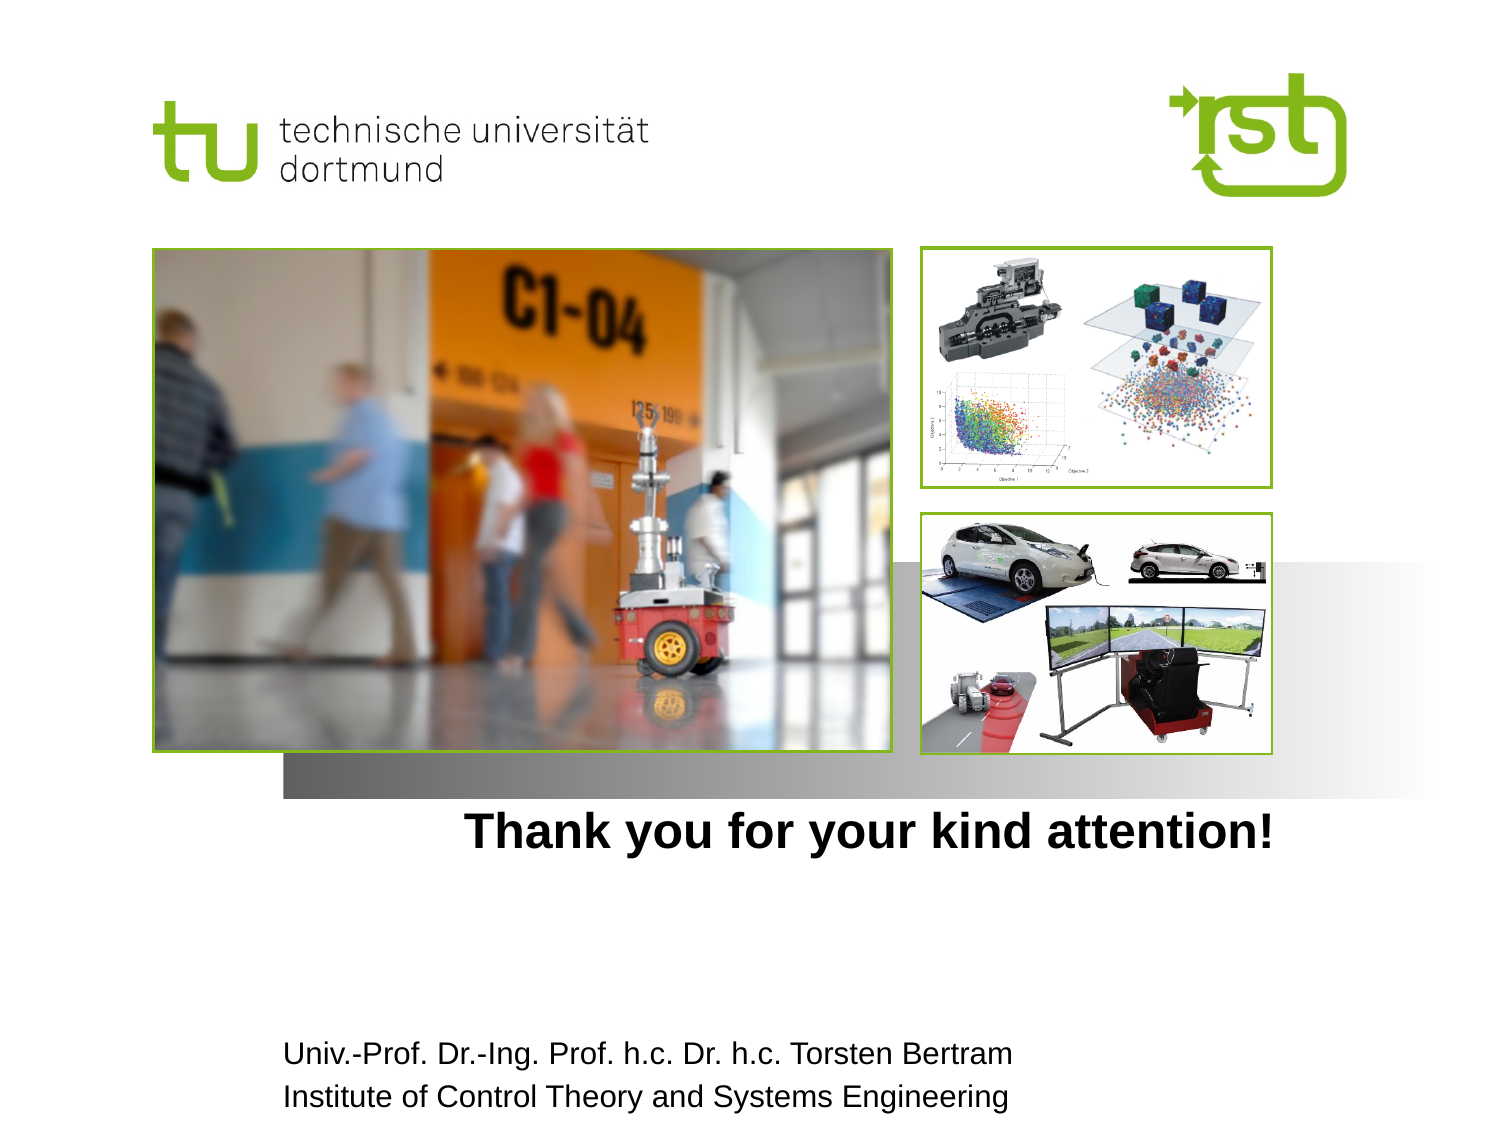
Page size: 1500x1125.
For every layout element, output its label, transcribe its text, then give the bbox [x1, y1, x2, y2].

picture [922, 515, 1272, 753]
picture [1169, 73, 1347, 197]
list Univ.-Prof. Dr.-Ing. Prof. h.c. Dr. h.c. Torsten Bertram Institute of Control Theory and Systems Engineering [282, 1033, 1457, 1112]
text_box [155, 250, 891, 751]
picture [153, 101, 650, 192]
title Thank you for your kind attention! [282, 798, 1457, 868]
picture [922, 249, 1270, 486]
